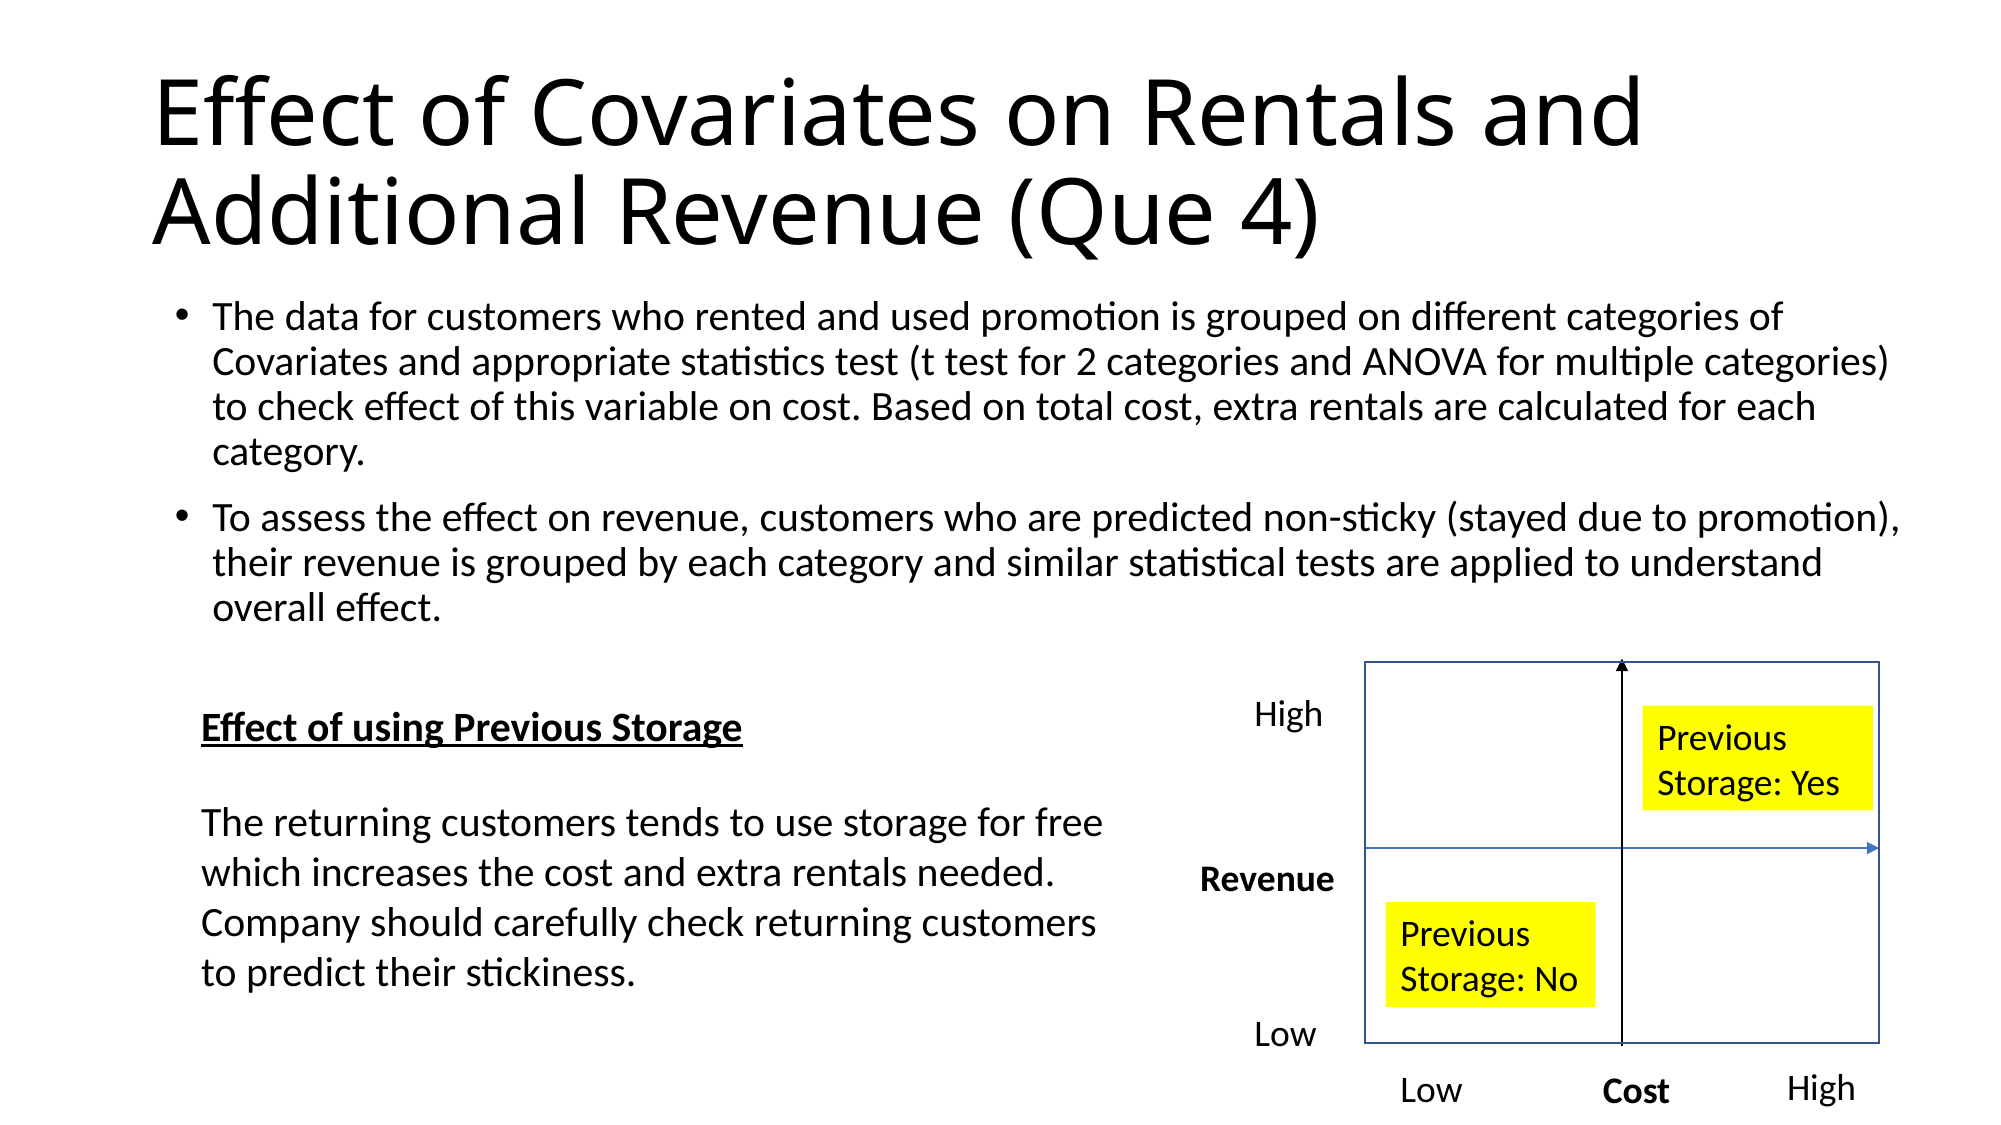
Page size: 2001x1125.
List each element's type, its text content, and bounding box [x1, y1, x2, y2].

title Effect of Covariates on Rentals and Additional Revenue (Que 4) [137, 56, 1863, 275]
text_box Effect of using Previous Storage The returning customers tends to use storage for free which increases the cost and extra rentals needed. Company should carefully check returning customers to predict their stickiness. [186, 692, 1135, 1047]
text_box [1185, 658, 1922, 1120]
list The data for customers who rented and used promotion is grouped on different categories of Covariates and appropriate statistics test (t test for 2 categories and ANOVA for multiple categories) to check effect of this variable on cost. Based on total cost, extra rentals are calculated for each category. To assess the effect on revenue, customers who are predicted non-sticky (stayed due to promotion), their revenue is grouped by each category and similar statistical tests are applied to understand overall effect. [159, 286, 1922, 680]
